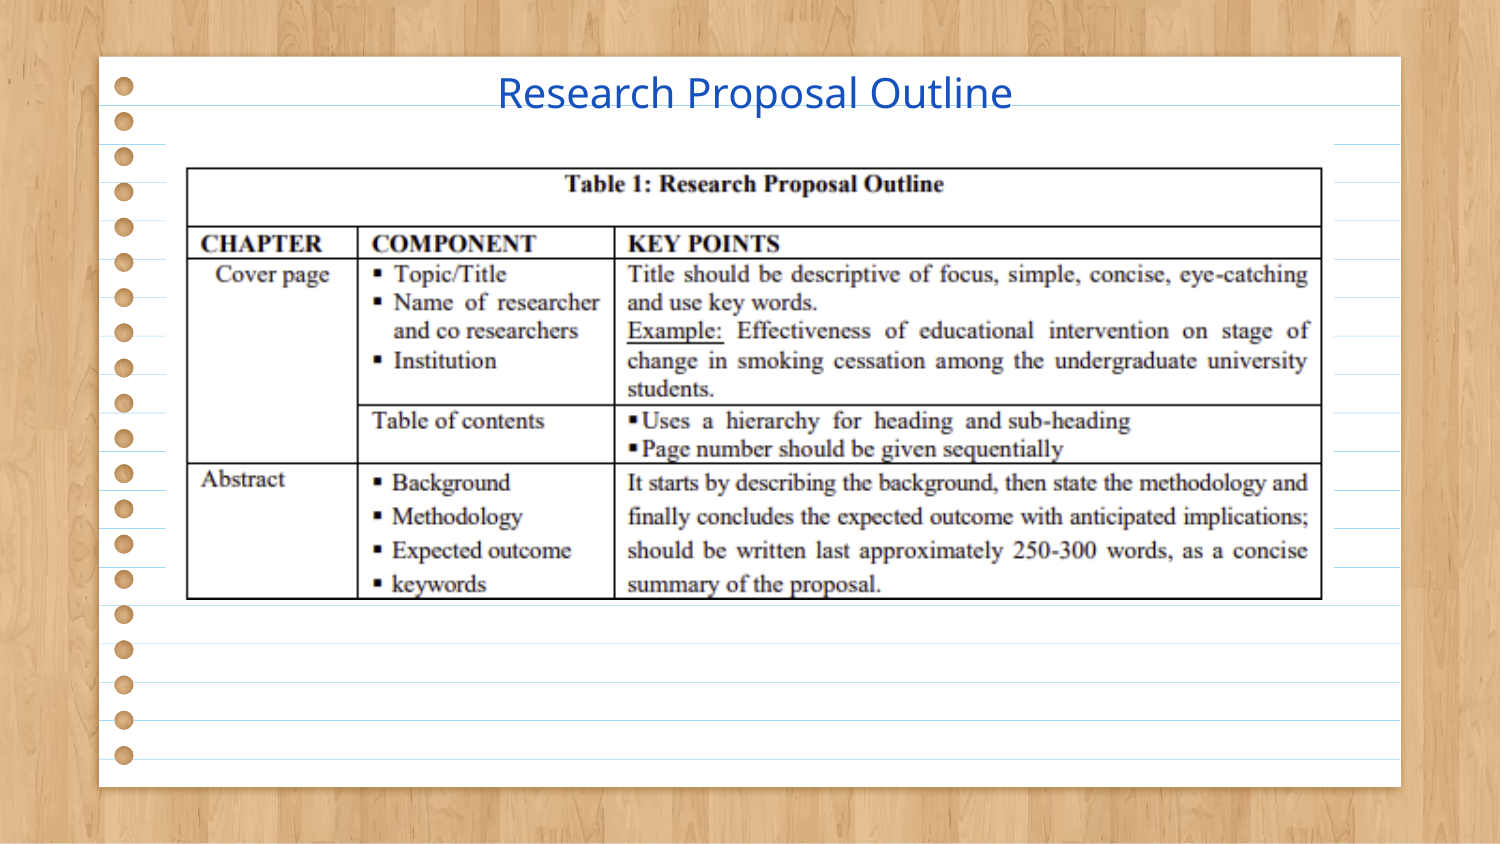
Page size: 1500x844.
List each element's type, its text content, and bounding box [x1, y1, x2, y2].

title Research Proposal Outline [142, 51, 1369, 120]
picture [0, 0, 1500, 844]
